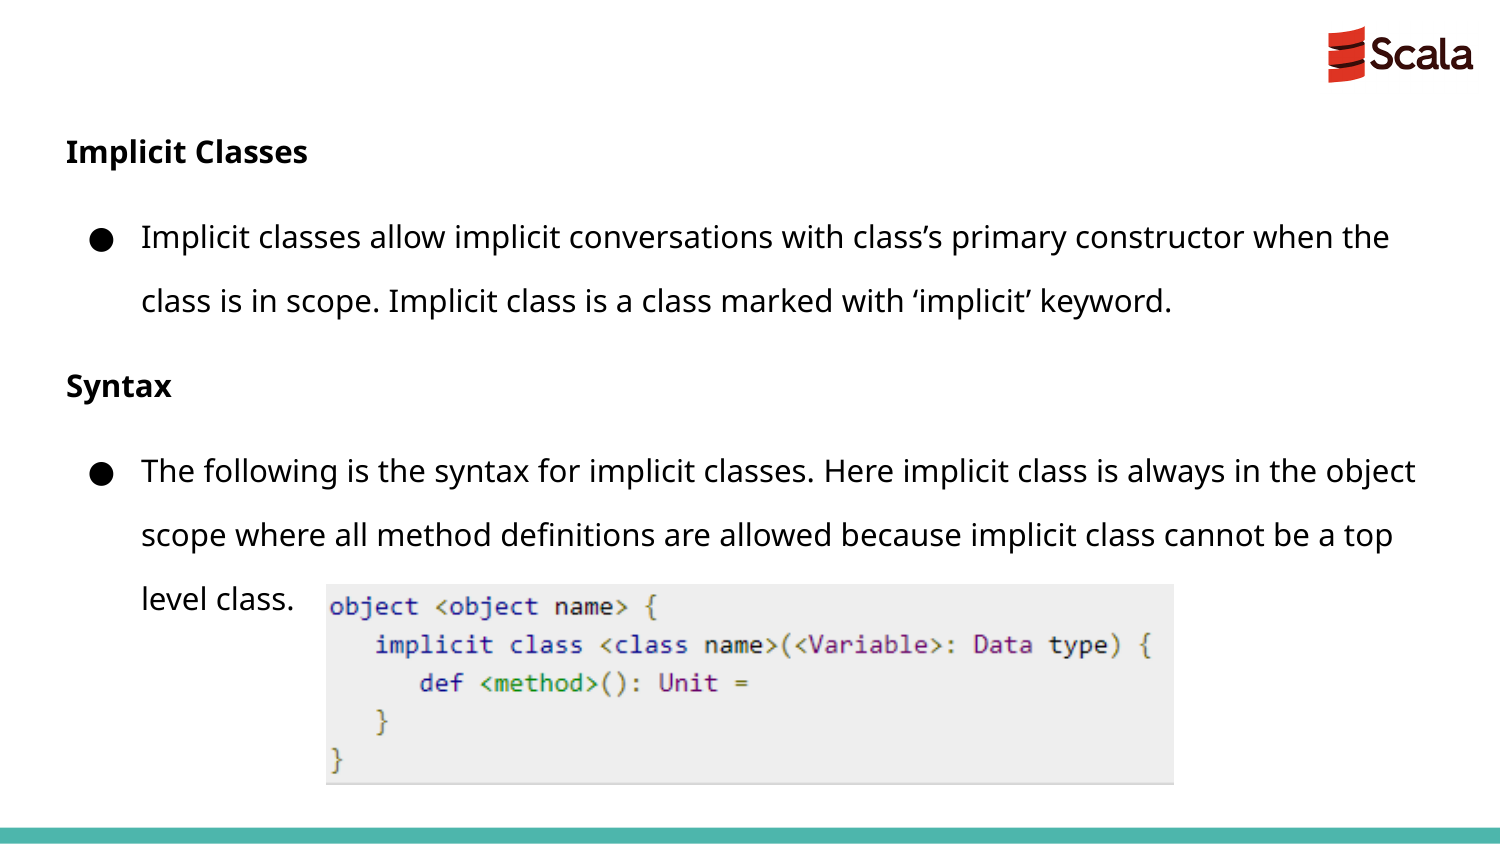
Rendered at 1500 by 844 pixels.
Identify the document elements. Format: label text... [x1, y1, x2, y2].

picture [1319, 20, 1479, 94]
picture [326, 584, 1174, 785]
list Implicit Classes Implicit classes allow implicit conversations with class’s primary constructor when the class is in scope. Implicit class is a class marked with ‘implicit’ keyword. Syntax The following is the syntax for implicit classes. Here implicit class is always in the object scope where all method definitions are allowed because implicit class cannot be a top level class. [51, 93, 1449, 750]
